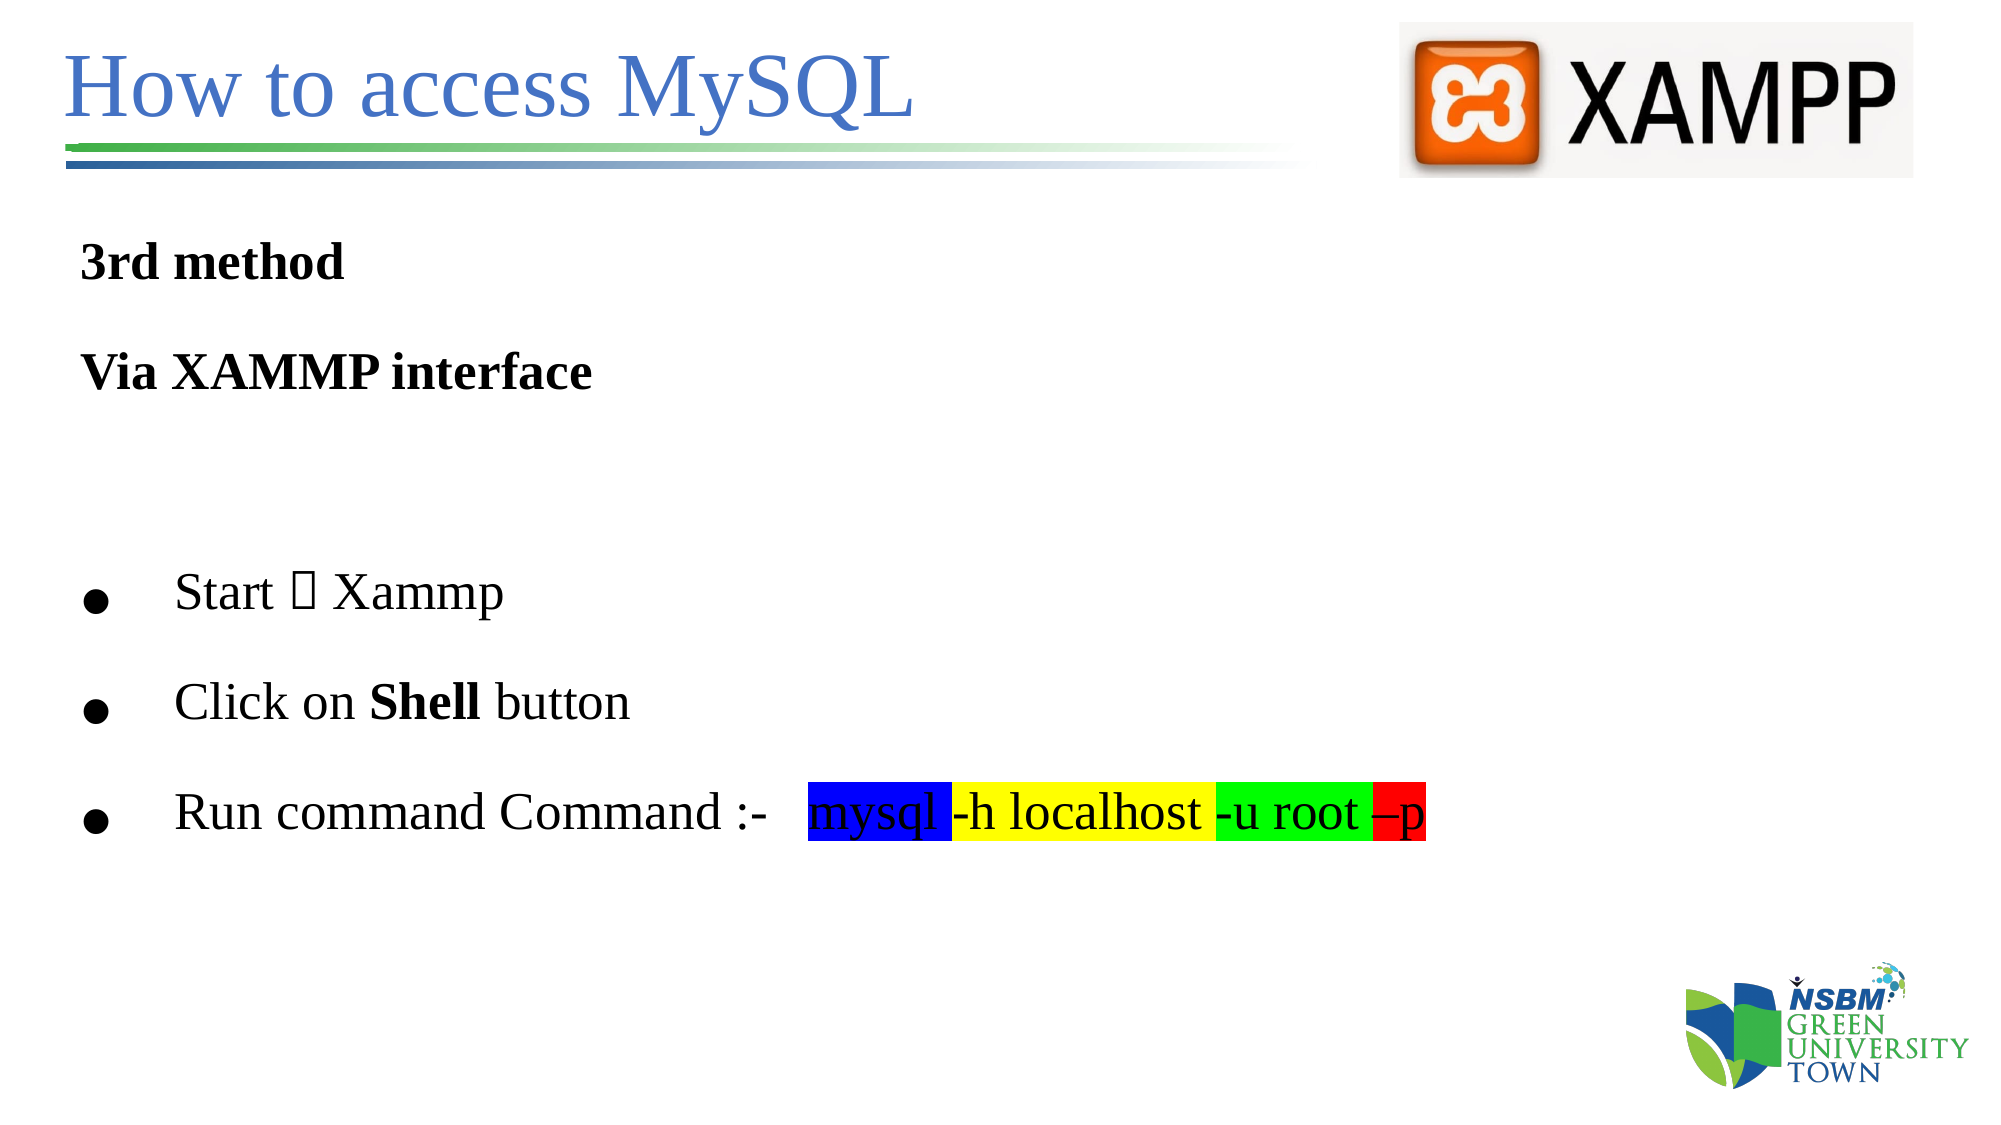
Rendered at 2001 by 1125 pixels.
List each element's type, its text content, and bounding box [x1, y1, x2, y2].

picture [1399, 22, 1914, 178]
text_box [65, 161, 1317, 169]
text_box [65, 143, 1301, 152]
title How to access MySQL [48, 0, 2000, 144]
text_box 3rd method Via XAMMP interface Start  Xammp Click on Shell button Run command Command :- mysql -h localhost -u root –p [65, 208, 1876, 1103]
picture [1686, 962, 1969, 1089]
